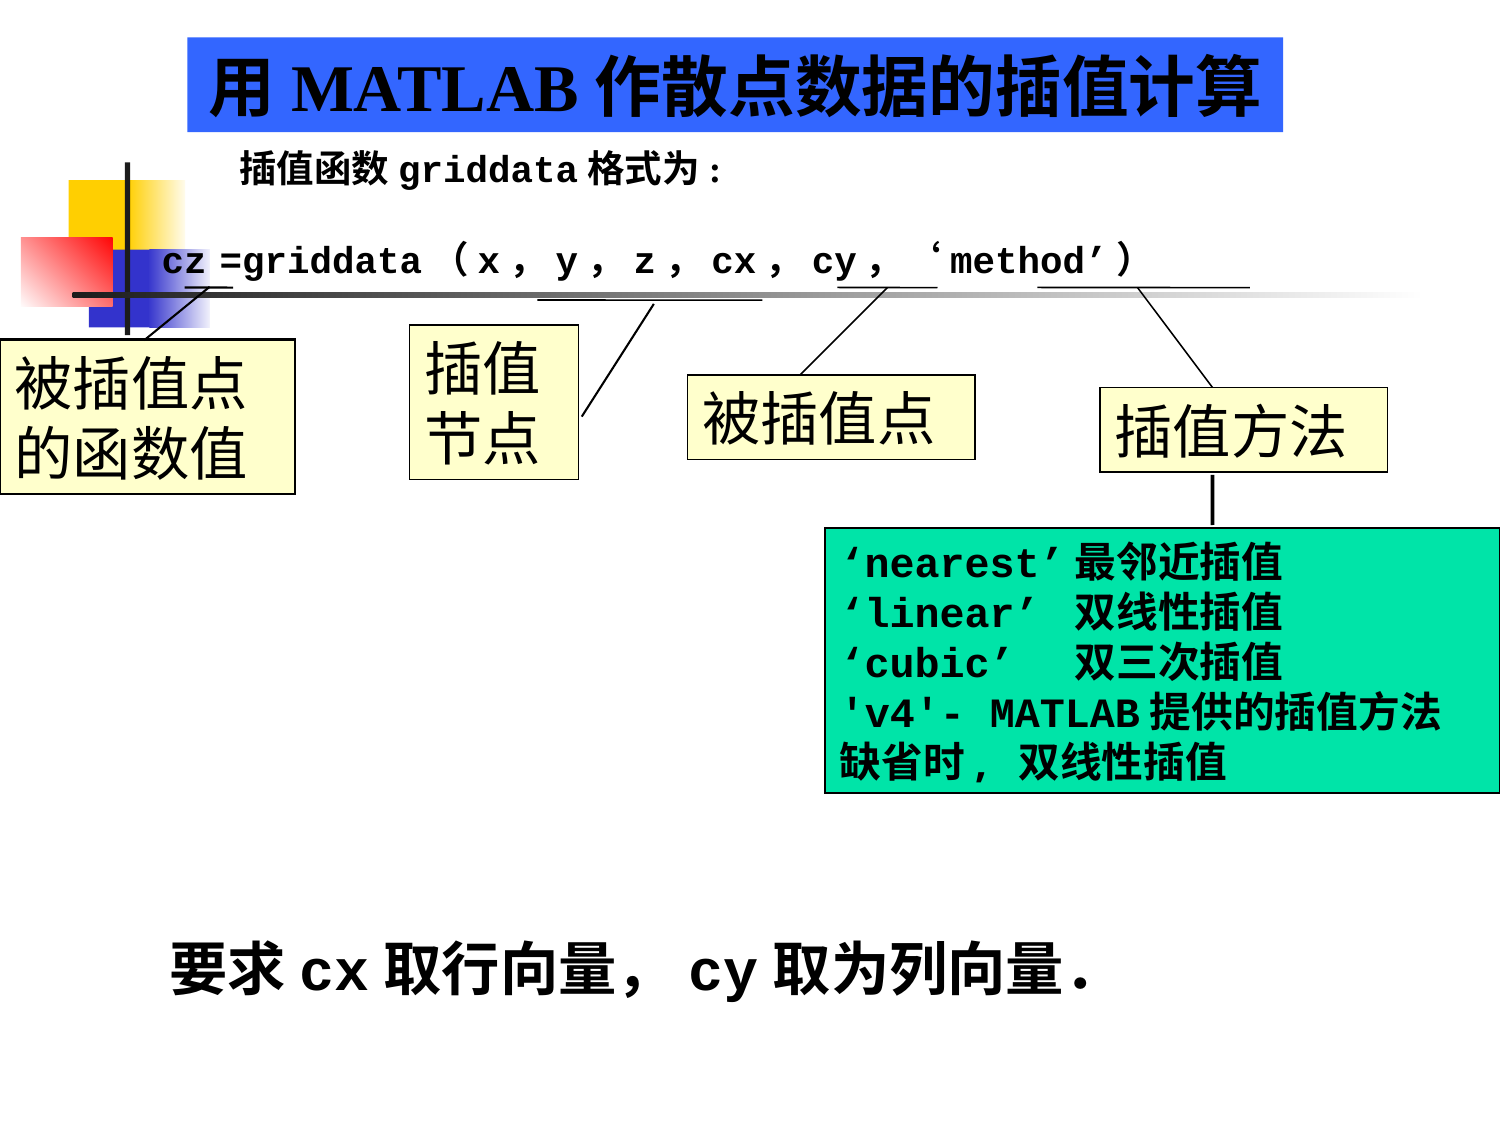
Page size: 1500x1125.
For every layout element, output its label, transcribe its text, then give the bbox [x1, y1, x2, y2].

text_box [1037, 287, 1388, 475]
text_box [409, 299, 763, 482]
text_box 要求cx取行向量，cy取为列向量． [87, 924, 1313, 1010]
text_box 插值函数griddata格式为: [206, 137, 737, 198]
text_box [0, 287, 295, 497]
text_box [687, 287, 975, 462]
text_box ‘nearest’最邻近插值 ‘linear’ 双线性插值 ‘cubic’ 双三次插值 'v4'- MATLAB提供的插值方法 缺省时, 双线性插值 [824, 528, 1500, 793]
text_box 用MATLAB作散点数据的插值计算 [187, 37, 1284, 133]
text_box cz =griddata（x，y，z，cx，cy，‘method’） [137, 228, 1400, 295]
